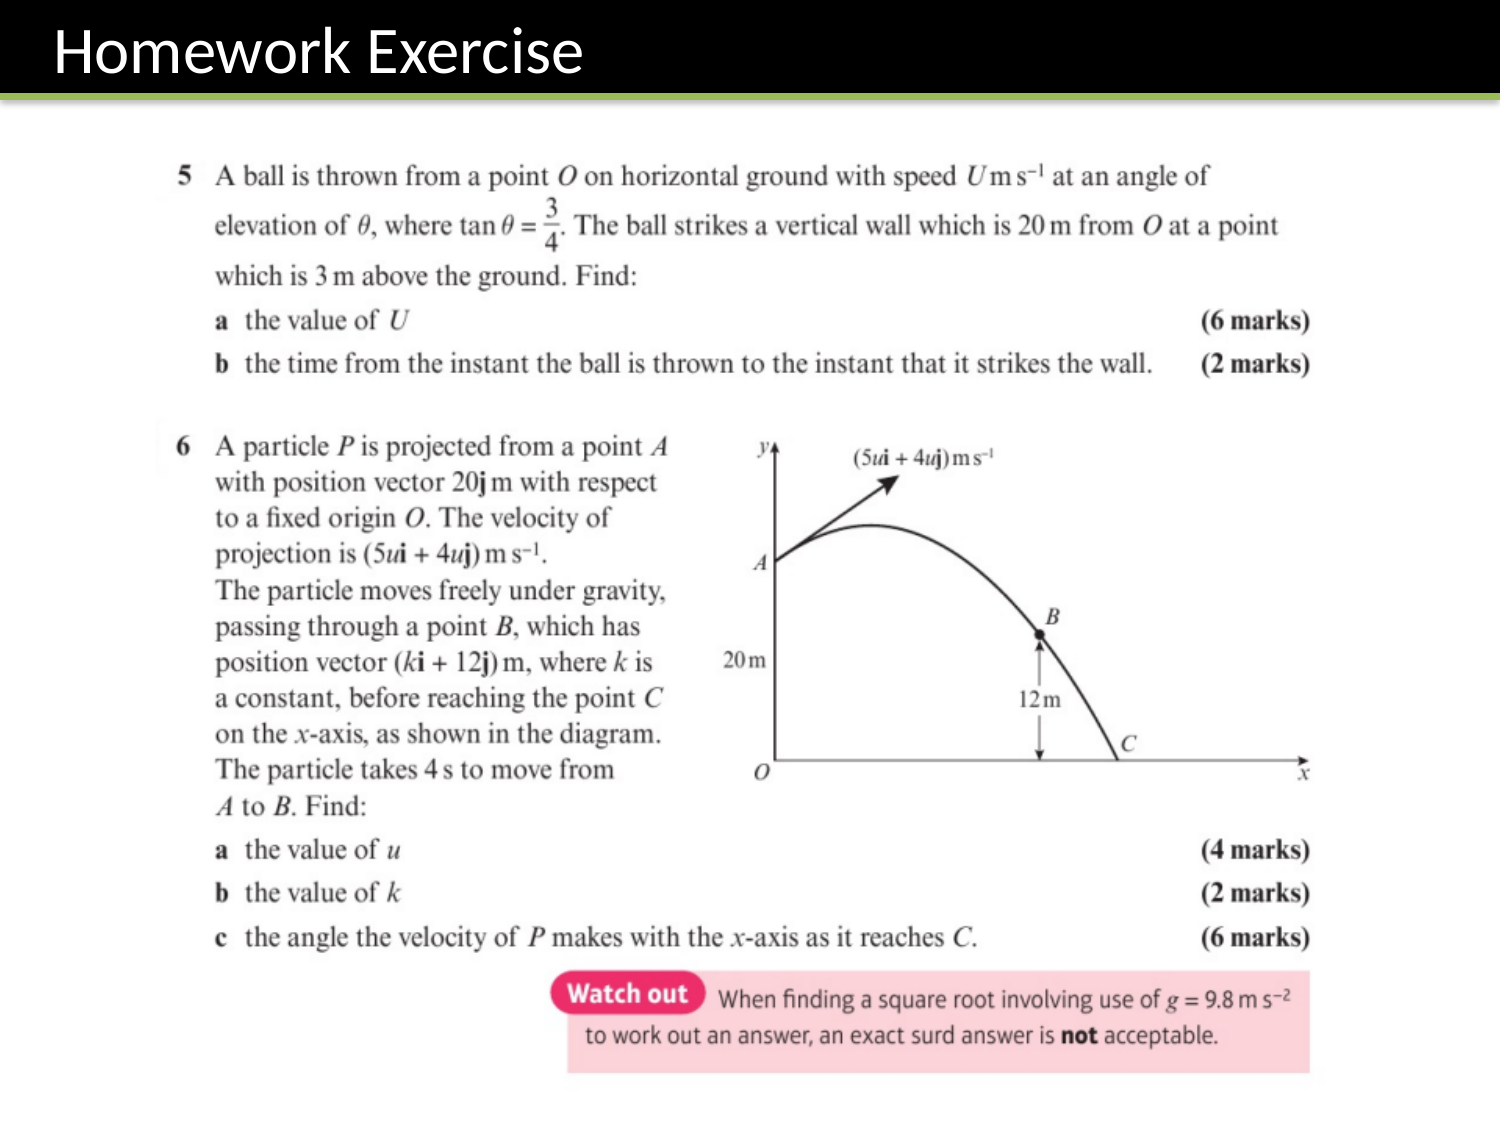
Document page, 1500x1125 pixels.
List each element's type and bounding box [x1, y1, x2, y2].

text_box [0, 0, 1500, 99]
picture [142, 136, 1358, 1104]
